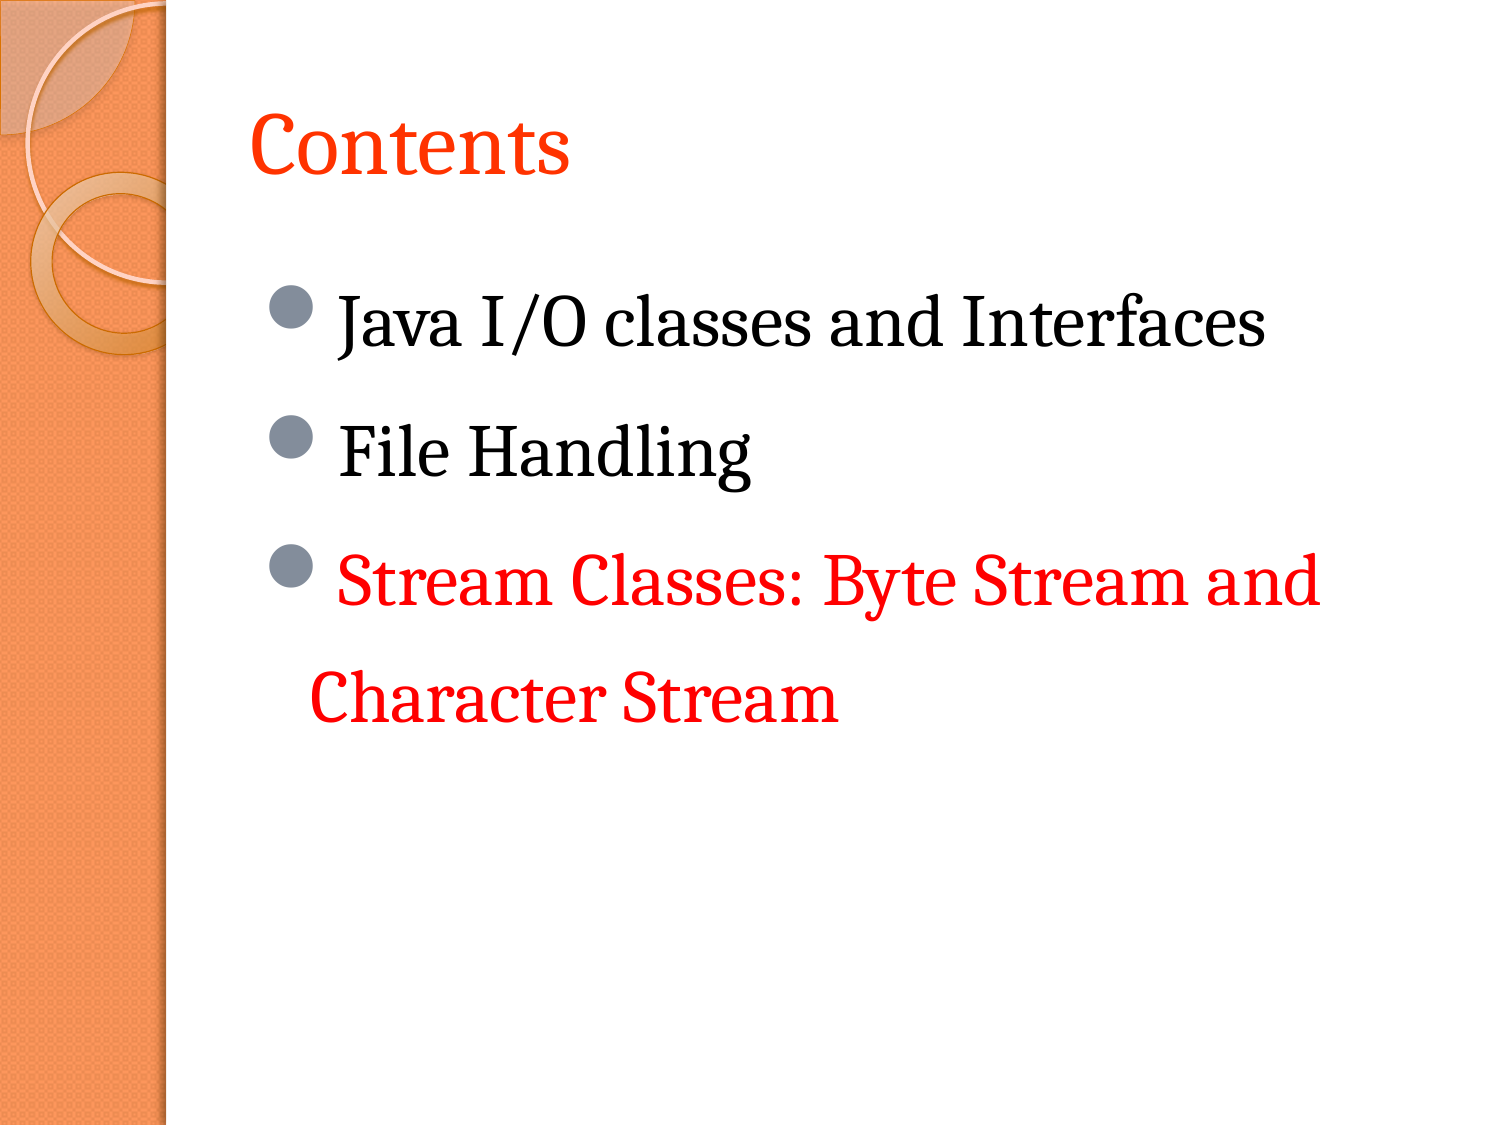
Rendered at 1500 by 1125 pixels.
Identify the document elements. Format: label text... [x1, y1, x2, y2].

list Java I/O classes and Interfaces File Handling Stream Classes: Byte Stream and Character Stream [235, 237, 1466, 1025]
title Contents [235, 45, 1466, 233]
